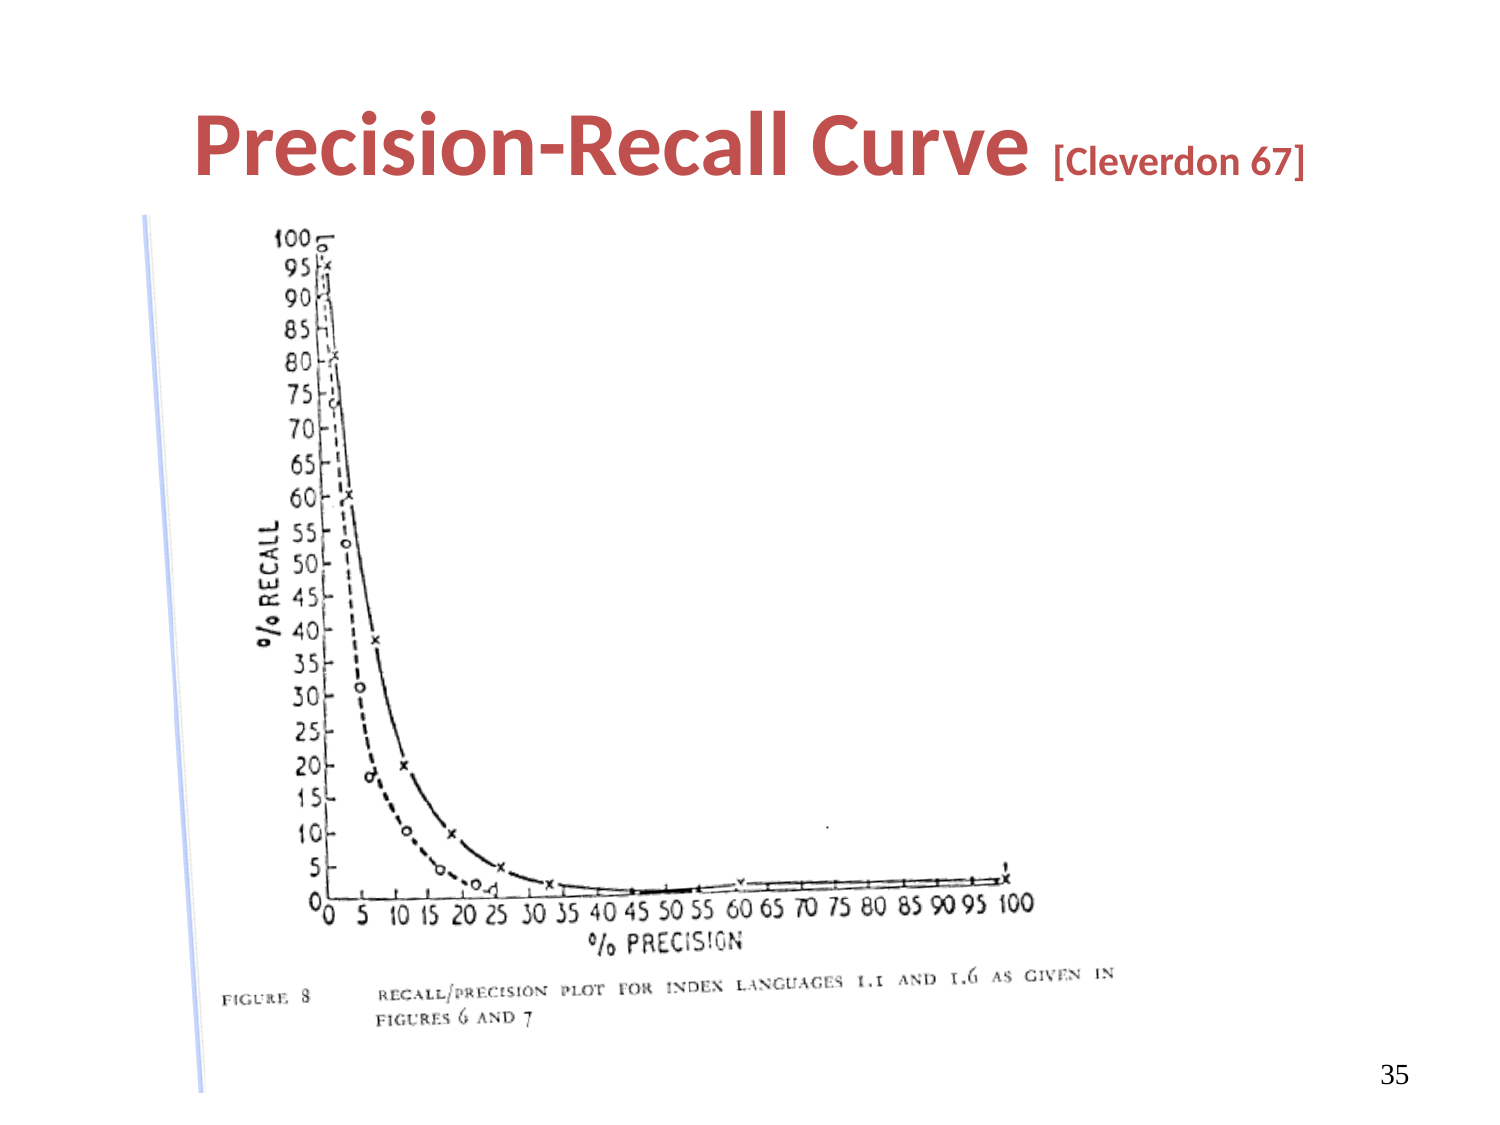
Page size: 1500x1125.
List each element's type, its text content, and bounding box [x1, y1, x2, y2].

picture [144, 149, 1142, 1097]
title Precision-Recall Curve [Cleverdon 67] [75, 45, 1425, 233]
slide_number 35 [1084, 1042, 1425, 1103]
